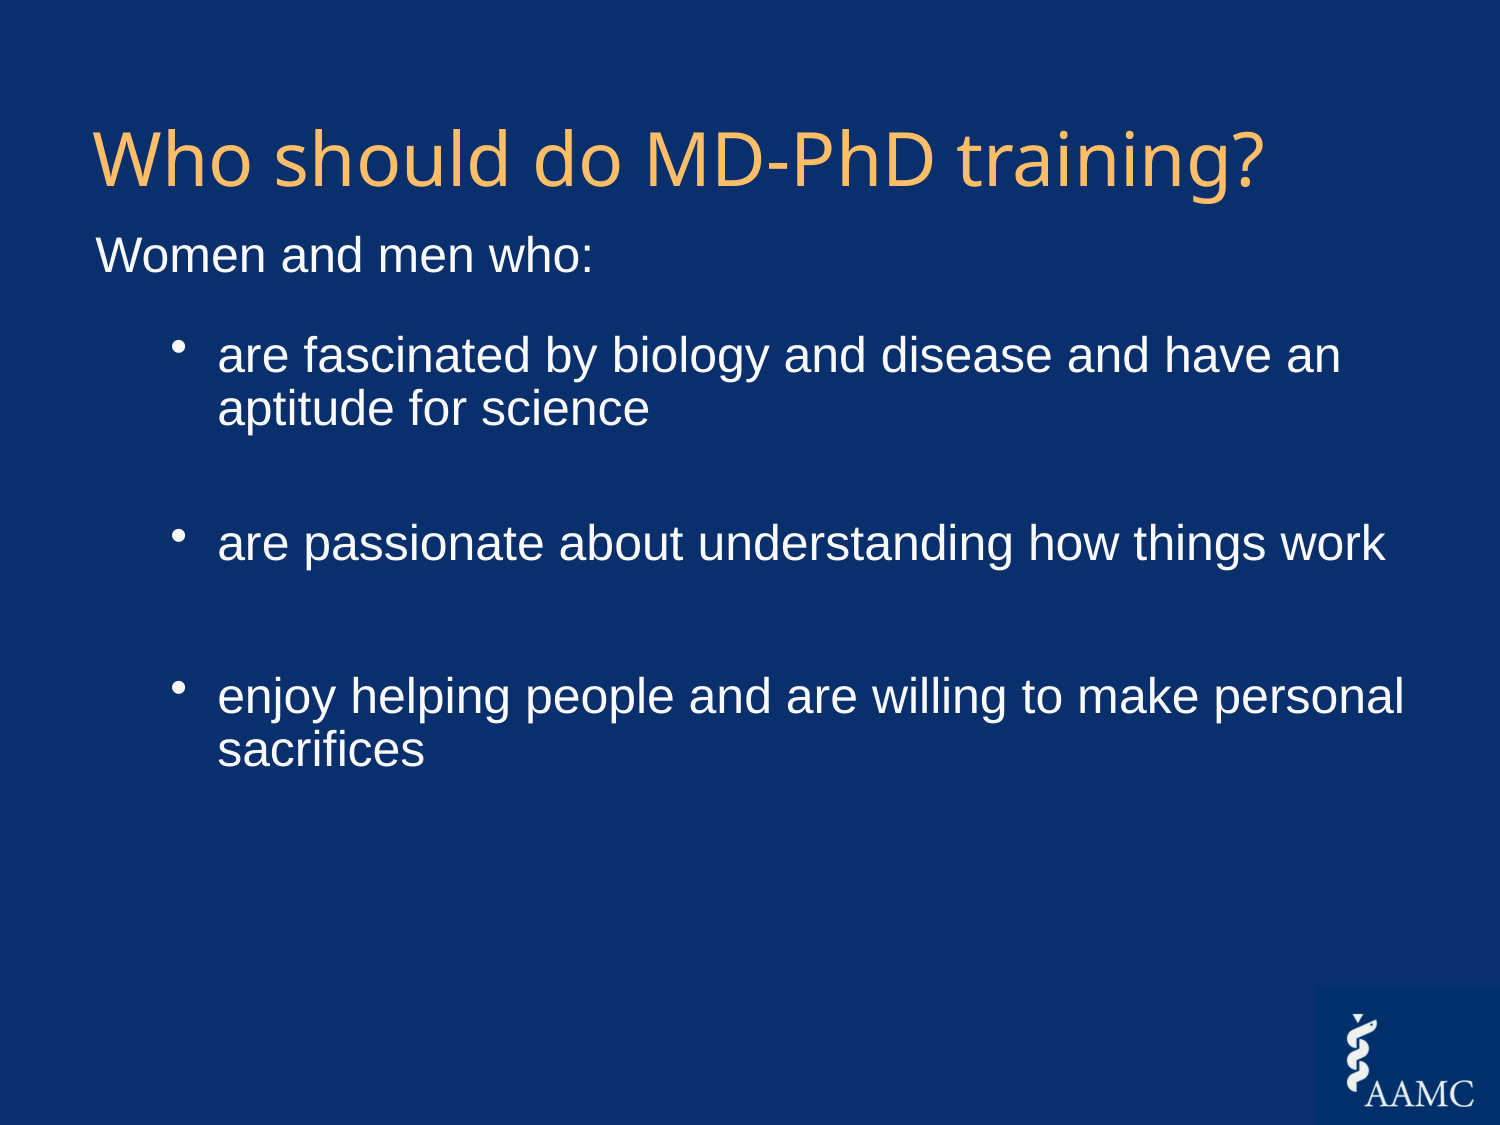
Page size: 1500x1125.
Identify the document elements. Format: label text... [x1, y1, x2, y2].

title Who should do MD-PhD training? [92, 100, 1469, 203]
list Women and men who: are fascinated by biology and disease and have an aptitude for science are passionate about understanding how things work enjoy helping people and are willing to make personal sacrifices [95, 229, 1406, 805]
picture [1315, 987, 1500, 1125]
